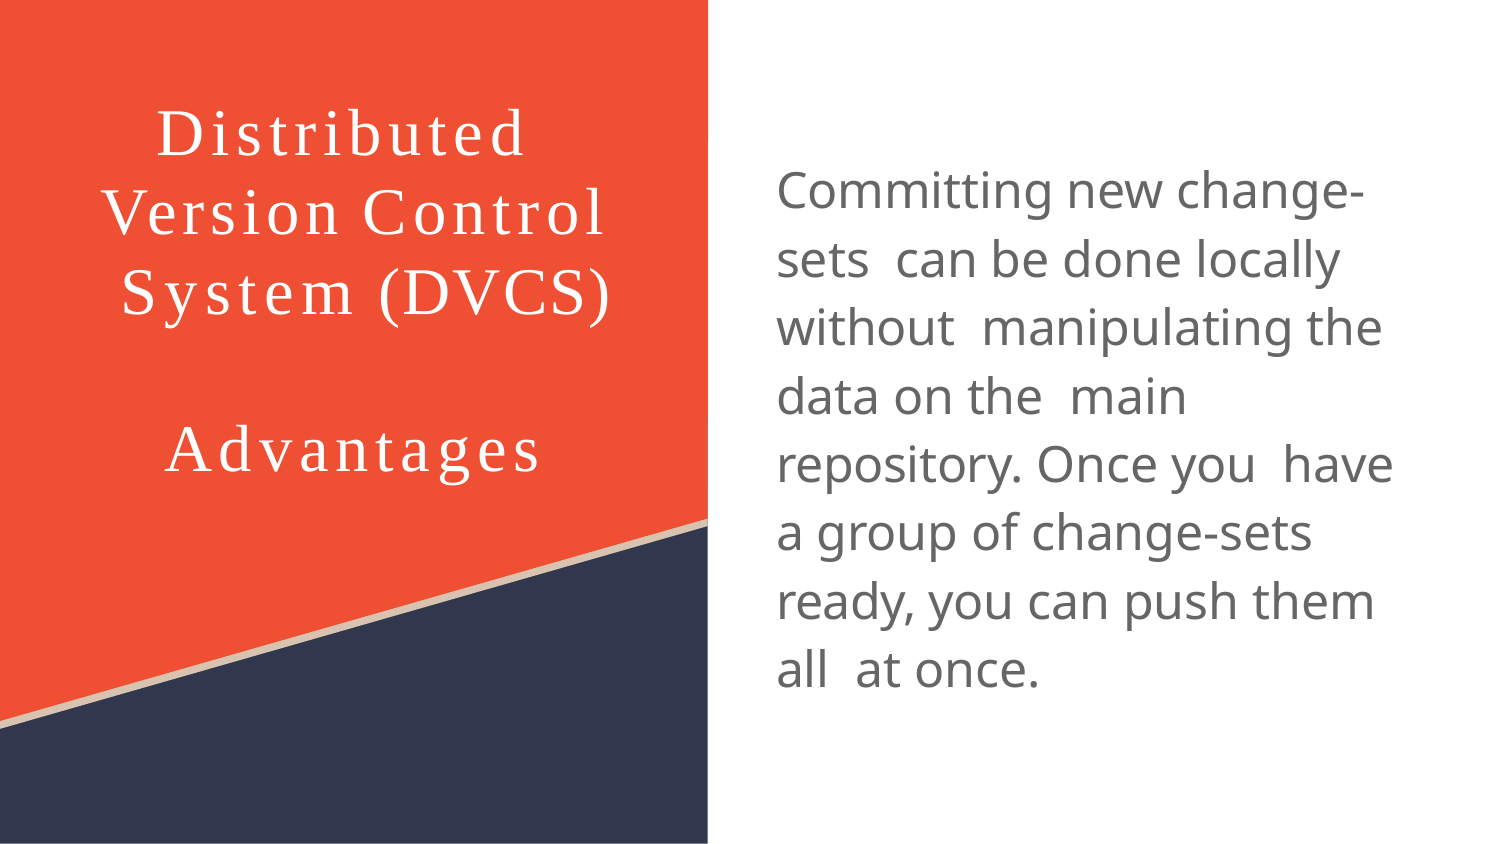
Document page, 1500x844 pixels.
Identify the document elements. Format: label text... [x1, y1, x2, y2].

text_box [0, 0, 709, 844]
text_box Committing new change-sets can be done locally without manipulating the data on the main repository. Once you have a group of change-sets ready, you can push them all at once. [773, 148, 1426, 698]
